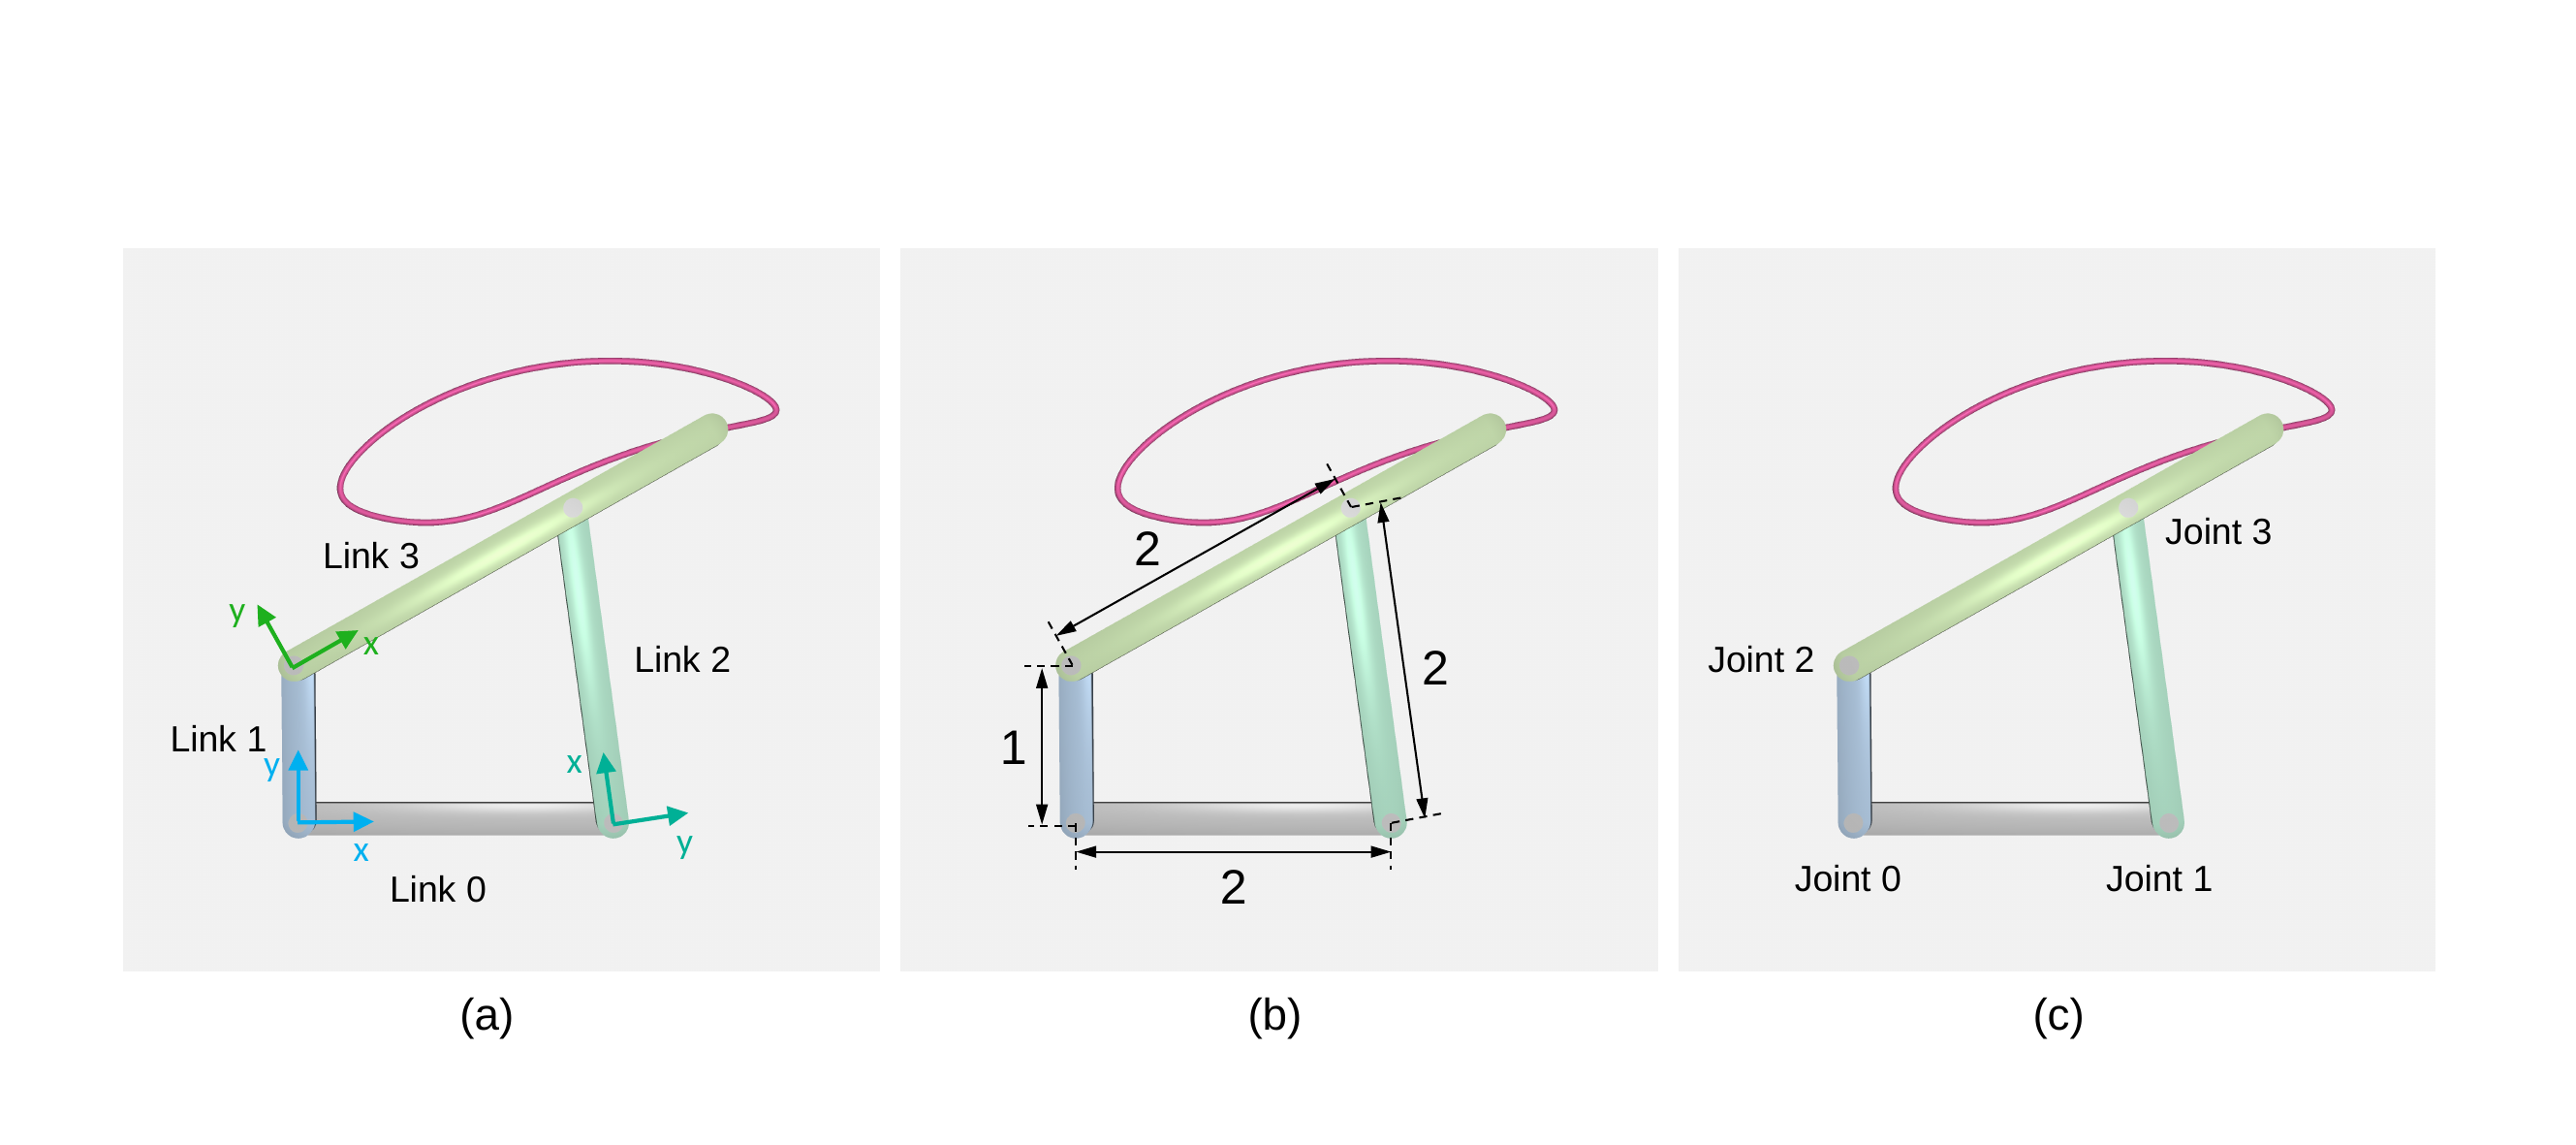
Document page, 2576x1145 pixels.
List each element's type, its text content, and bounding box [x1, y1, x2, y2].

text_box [1351, 497, 1401, 508]
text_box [1055, 478, 1335, 636]
text_box (a) [445, 978, 529, 1046]
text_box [1327, 463, 1352, 507]
text_box (c) [2018, 978, 2099, 1046]
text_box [269, 581, 346, 654]
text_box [607, 747, 684, 820]
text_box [1380, 502, 1426, 818]
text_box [1048, 621, 1073, 665]
picture [900, 248, 1658, 971]
picture [1679, 248, 2435, 971]
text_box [1391, 813, 1441, 823]
picture [123, 248, 880, 971]
text_box (b) [1233, 978, 1317, 1046]
